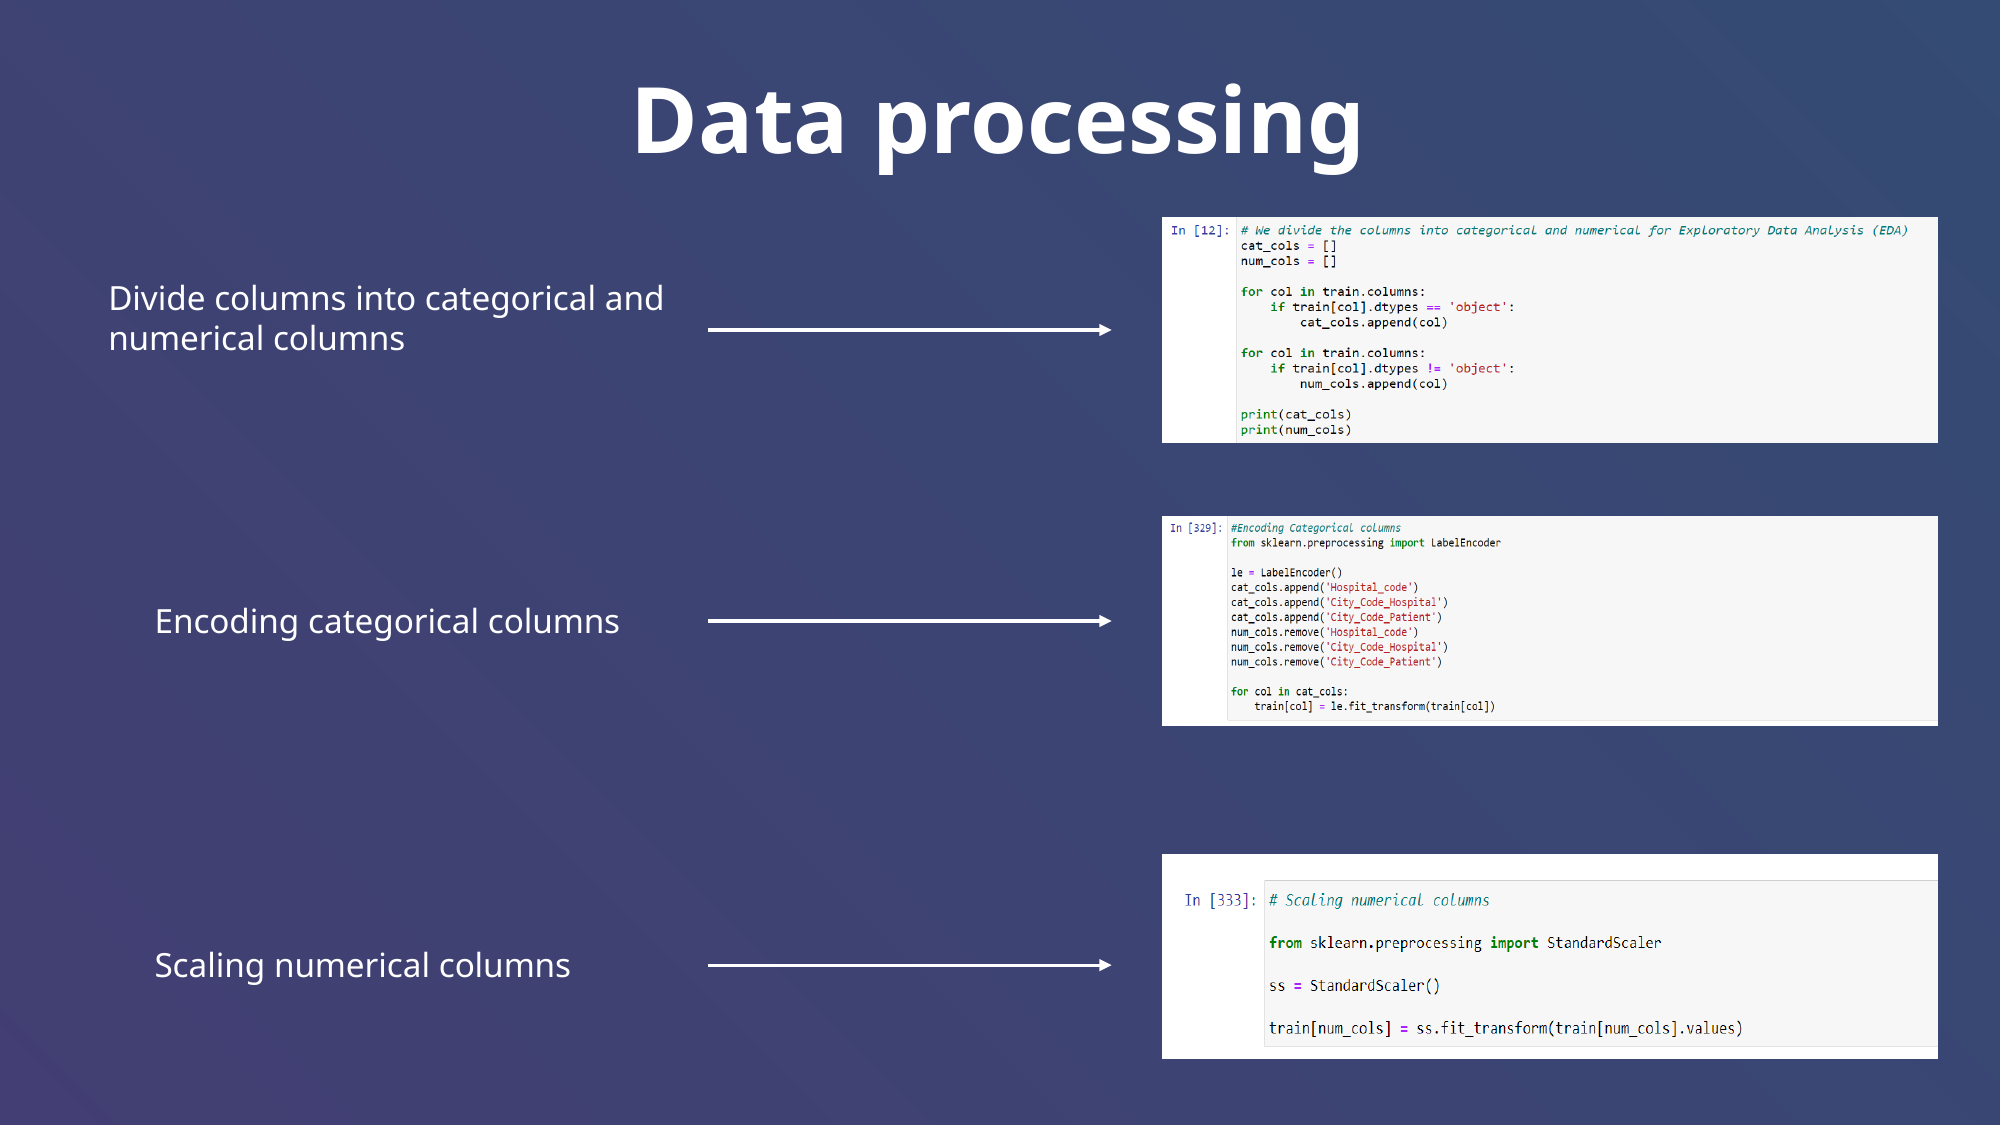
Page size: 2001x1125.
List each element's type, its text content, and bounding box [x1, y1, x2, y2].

picture [1162, 516, 1938, 726]
picture [1162, 217, 1938, 443]
text_box Scaling numerical columns [139, 937, 755, 992]
picture [1162, 854, 1938, 1059]
text_box Divide columns into categorical and numerical columns [93, 270, 709, 365]
text_box Data processing [247, 54, 1750, 180]
text_box Encoding categorical columns [139, 593, 755, 648]
